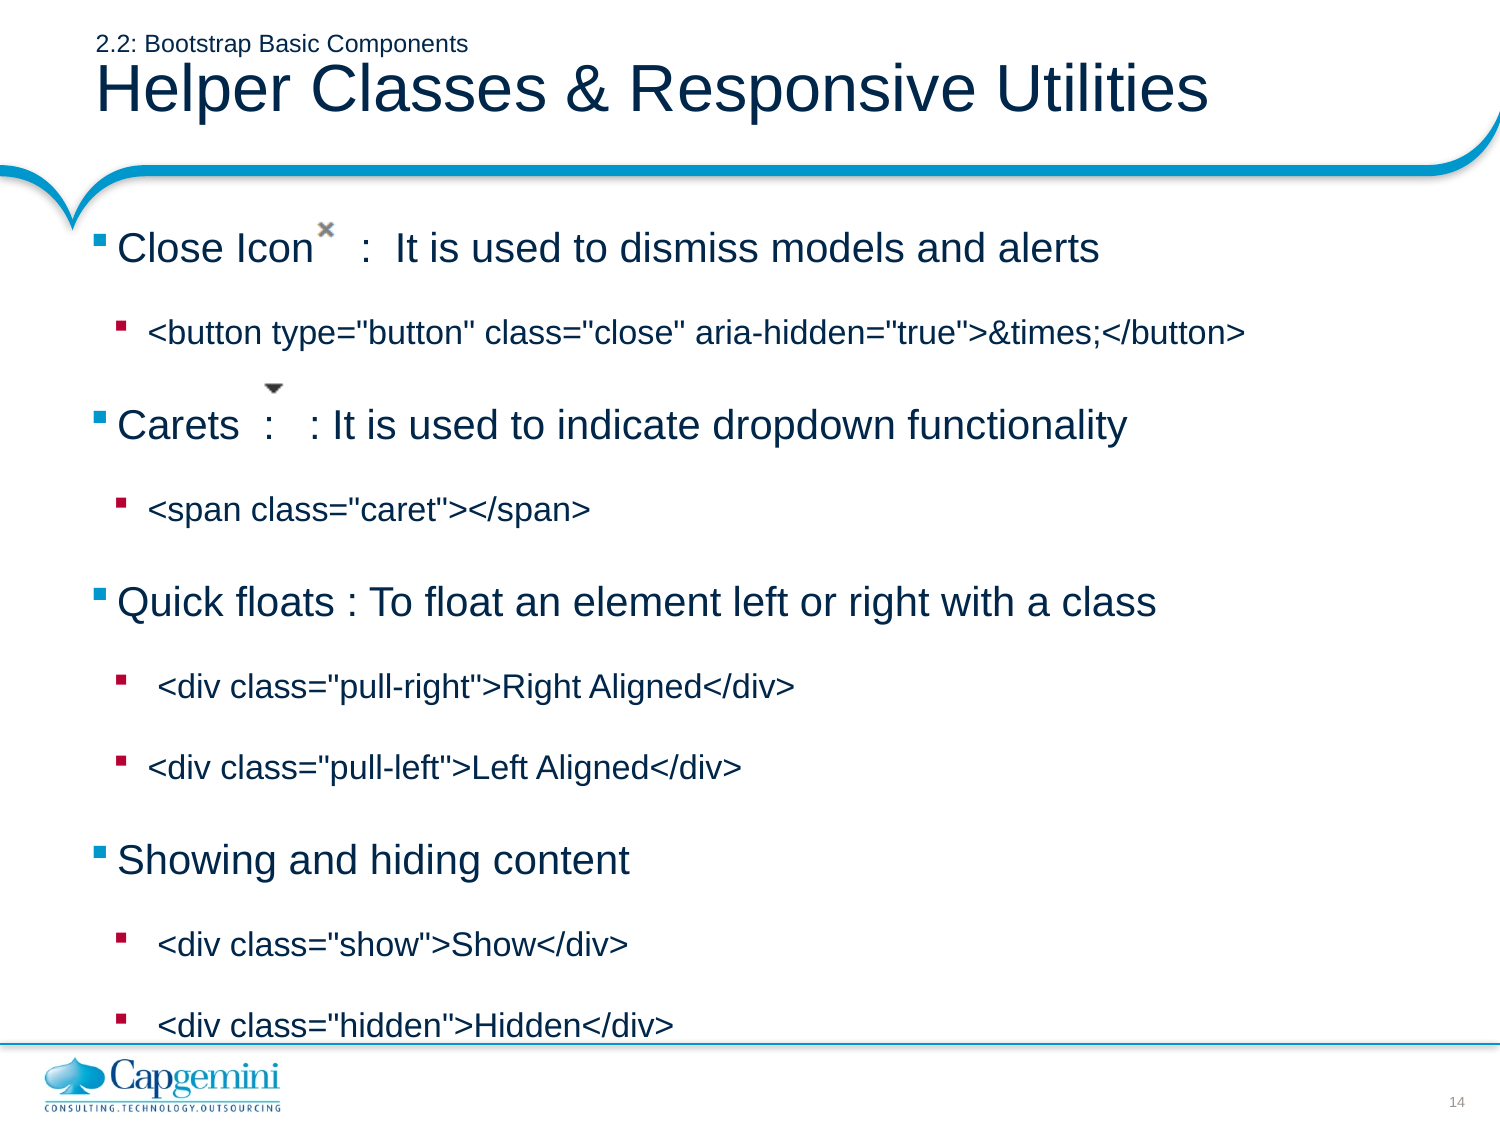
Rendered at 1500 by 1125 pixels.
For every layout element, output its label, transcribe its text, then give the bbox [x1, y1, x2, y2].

list Close Icon : It is used to dismiss models and alerts <button type="button" class="close" aria-hidden="true">&times;</button> Carets : : It is used to indicate dropdown functionality <span class="caret"></span> Quick floats : To float an element left or right with a class <div class="pull-right">Right Aligned</div> <div class="pull-left">Left Aligned</div> Showing and hiding content <div class="show">Show</div> <div class="hidden">Hidden</div> [72, 173, 1423, 1058]
picture [260, 373, 290, 405]
picture [313, 216, 339, 242]
picture [44, 1056, 281, 1113]
title 2.2: Bootstrap Basic Components Helper Classes & Responsive Utilities [46, 10, 1381, 147]
